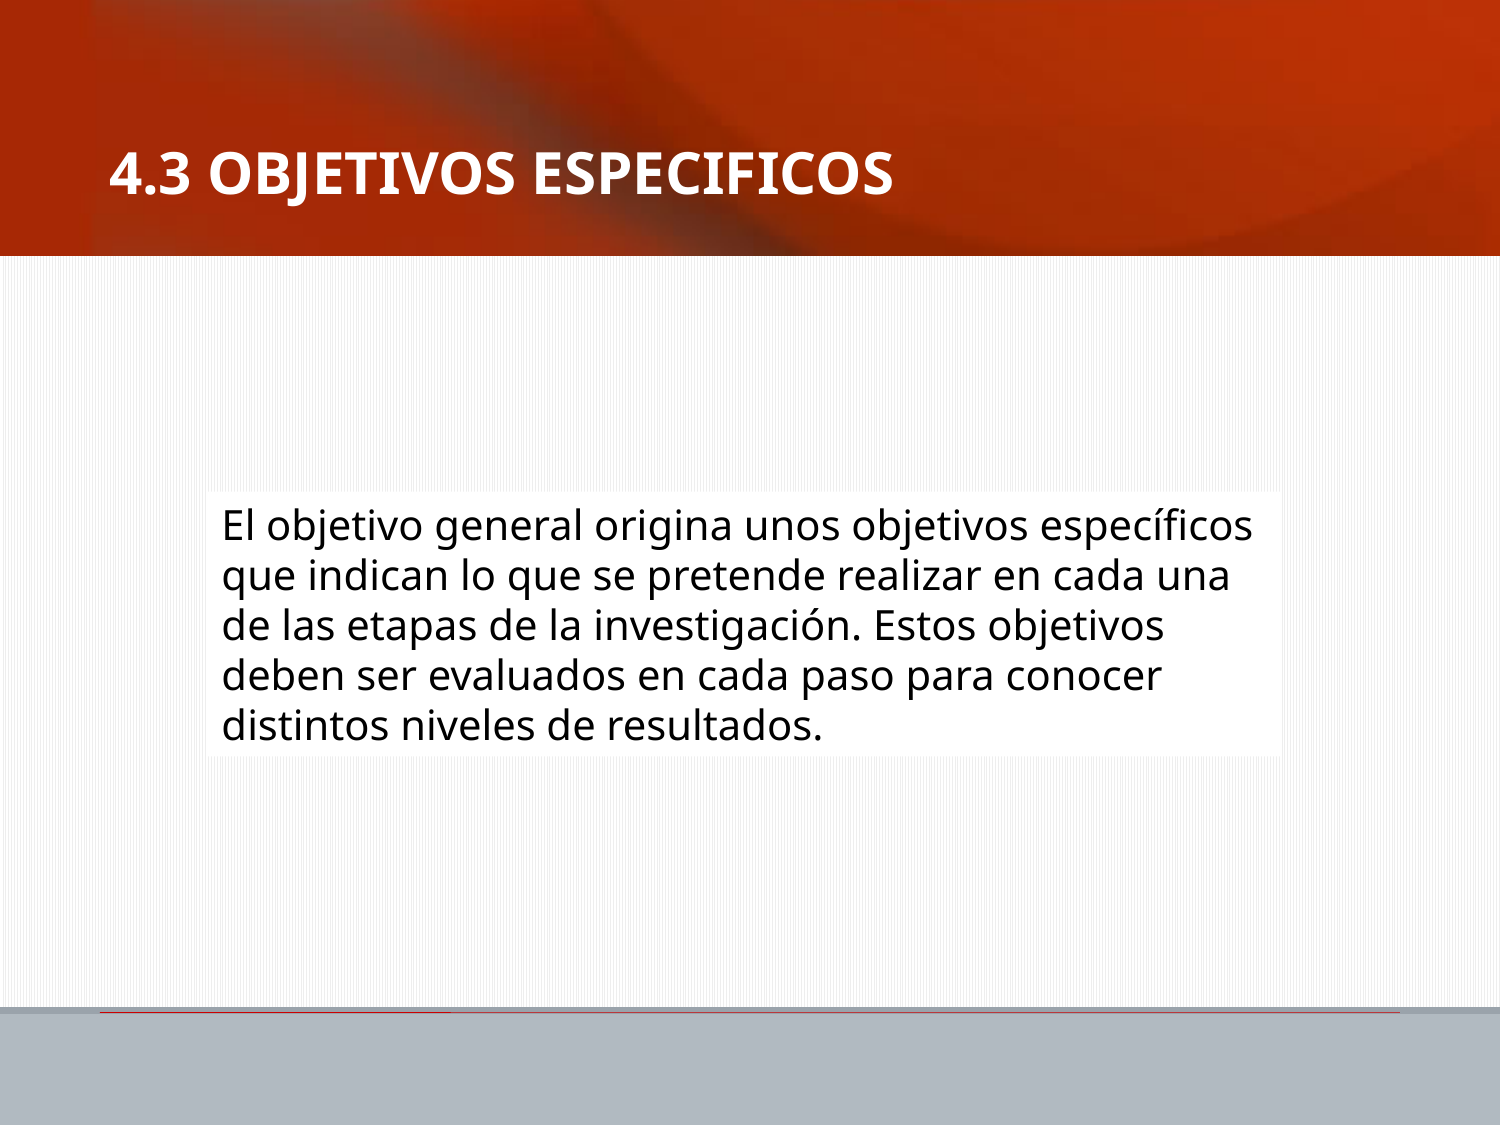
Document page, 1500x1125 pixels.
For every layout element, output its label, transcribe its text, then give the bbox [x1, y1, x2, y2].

picture [0, 0, 1500, 256]
text_box El objetivo general origina unos objetivos específicos que indican lo que se pretende realizar en cada una de las etapas de la investigación. Estos objetivos deben ser evaluados en cada paso para conocer distintos niveles de resultados. [206, 491, 1282, 757]
title 4.3 OBJETIVOS ESPECIFICOS [93, 77, 1407, 215]
picture [0, 1007, 1500, 1125]
